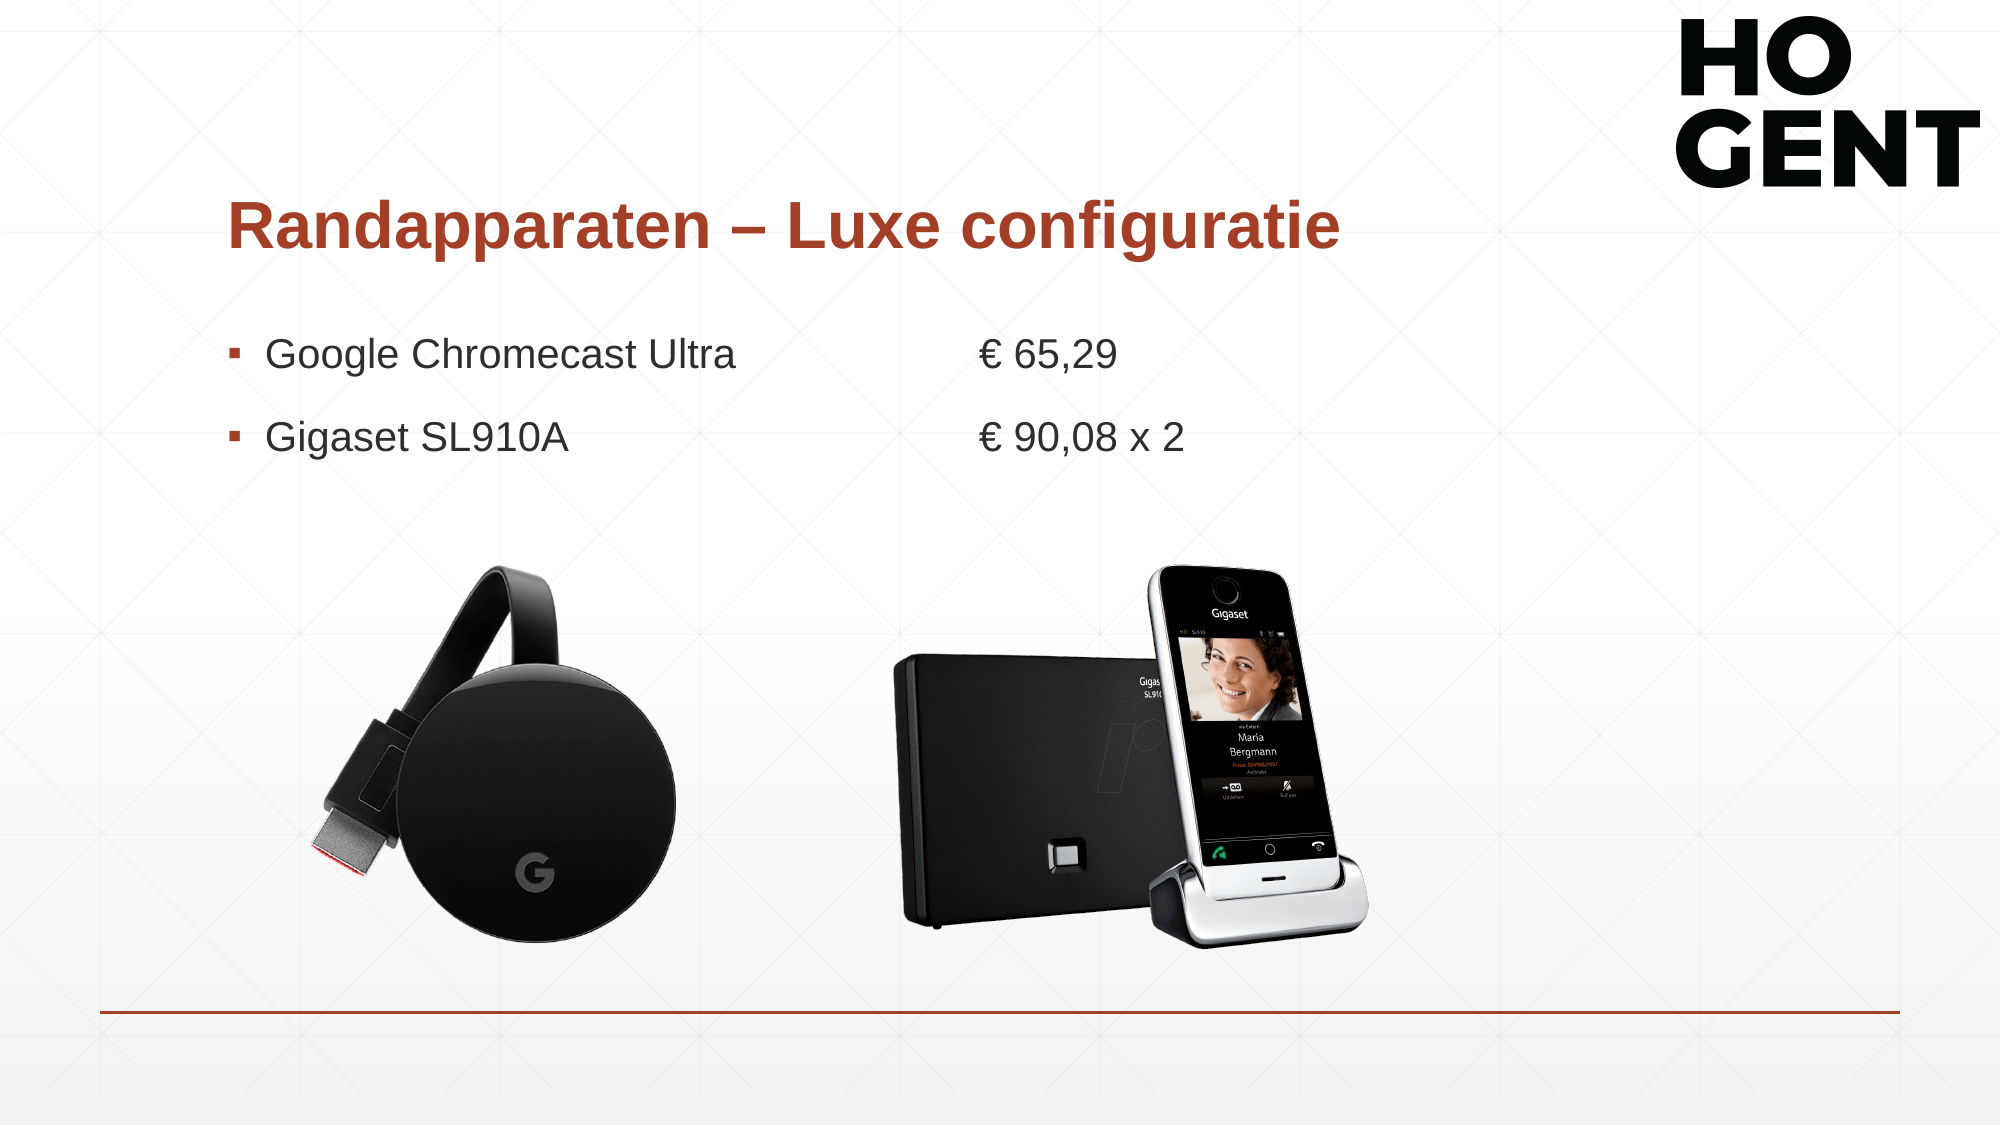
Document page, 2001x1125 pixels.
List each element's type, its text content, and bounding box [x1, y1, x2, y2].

title Randapparaten – Luxe configuratie [212, 82, 1788, 271]
picture [1676, 16, 1980, 188]
list Google Chromecast Ultra Gigaset SL910A [212, 324, 963, 950]
picture [301, 562, 686, 947]
text_box € 65,29 € 90,08 x 2 [964, 324, 1714, 950]
picture [890, 562, 1371, 950]
